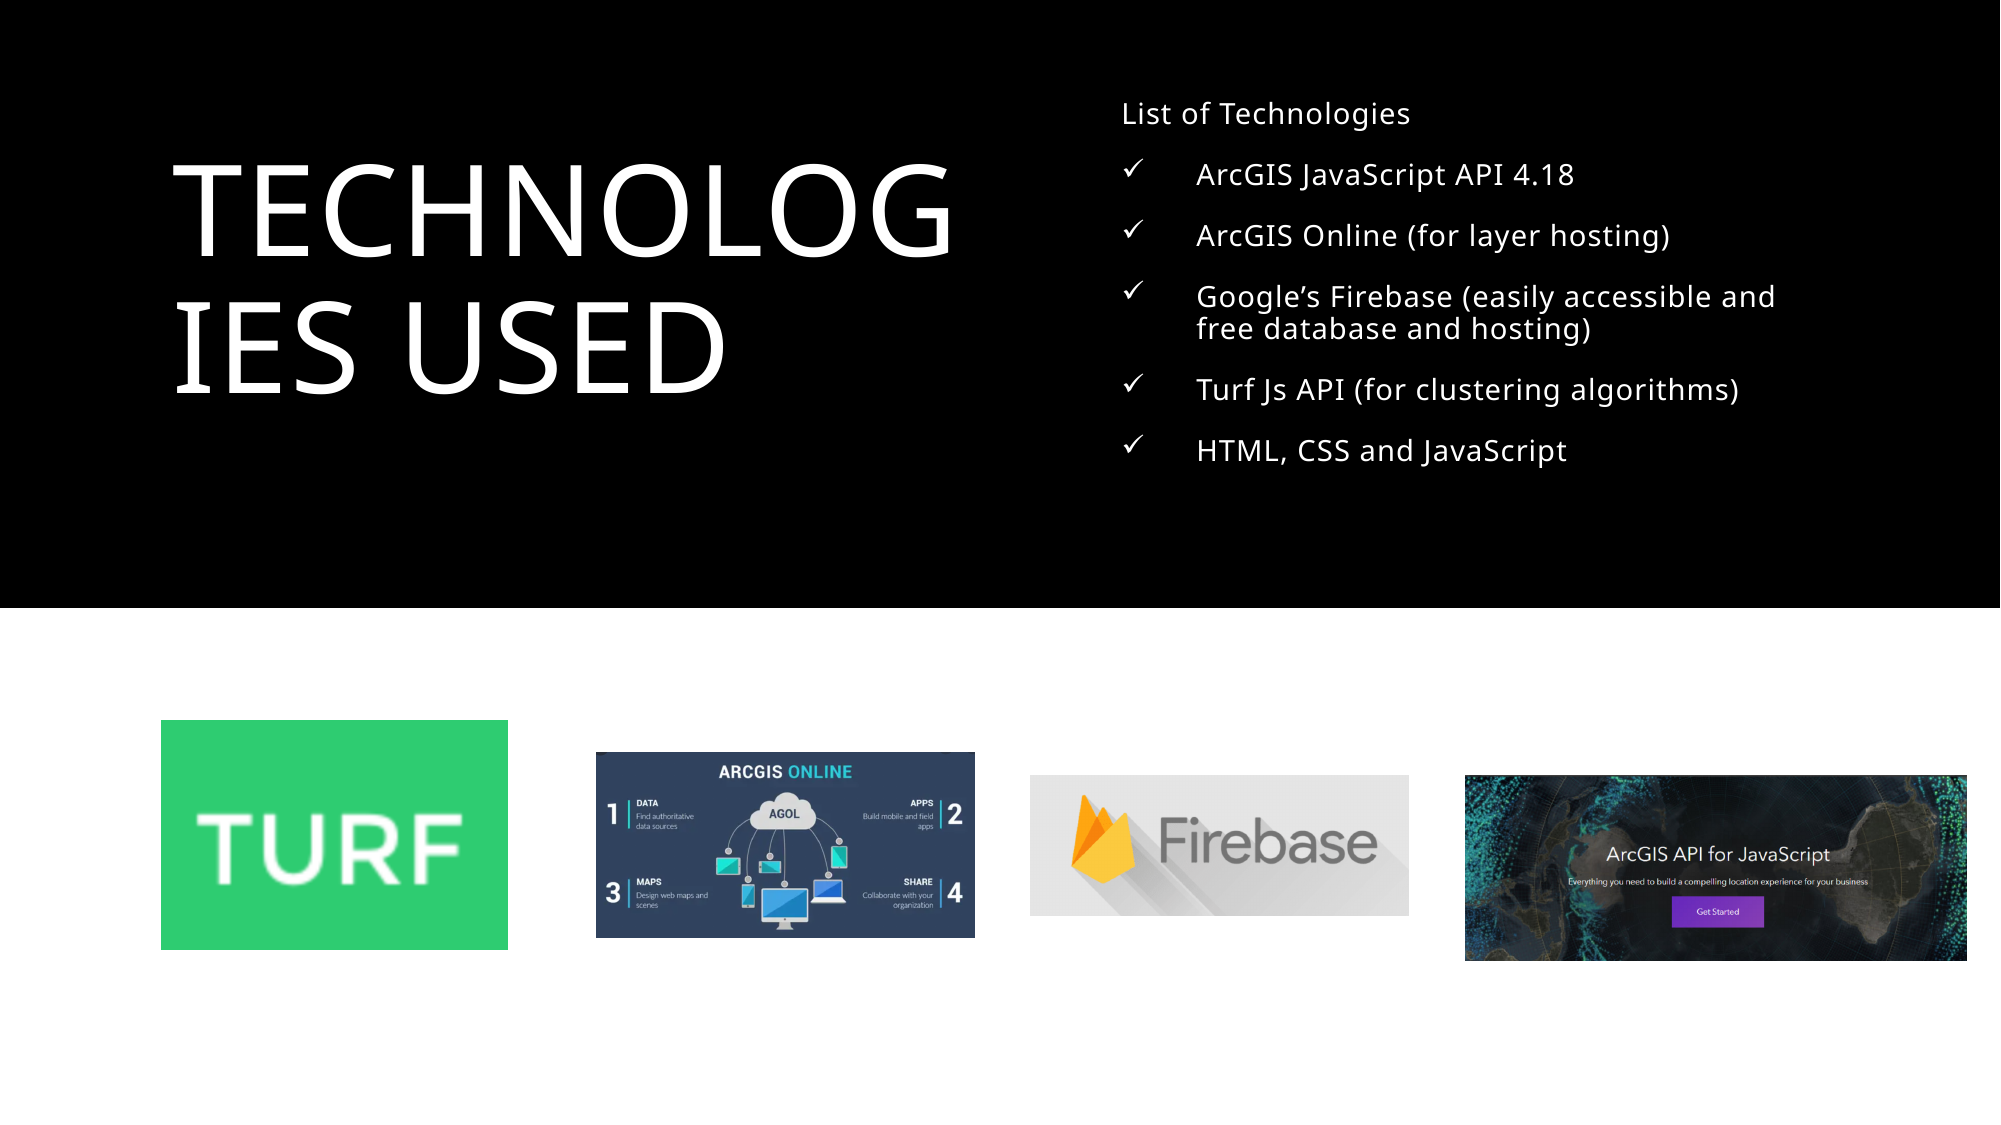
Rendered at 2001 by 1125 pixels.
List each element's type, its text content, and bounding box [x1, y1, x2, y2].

text_box [0, 0, 2000, 609]
picture [1465, 775, 1967, 961]
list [1030, 775, 1409, 916]
picture [161, 720, 508, 950]
list List of Technologies ArcGIS JavaScript API 4.18 ArcGIS Online (for layer hosting) Google’s Firebase (easily accessible and free database and hosting) Turf Js API (for clustering algorithms) HTML, CSS and JavaScript [1106, 79, 1833, 488]
title Technologies Used [157, 80, 999, 489]
picture [596, 752, 975, 938]
text_box [0, 609, 2000, 1125]
